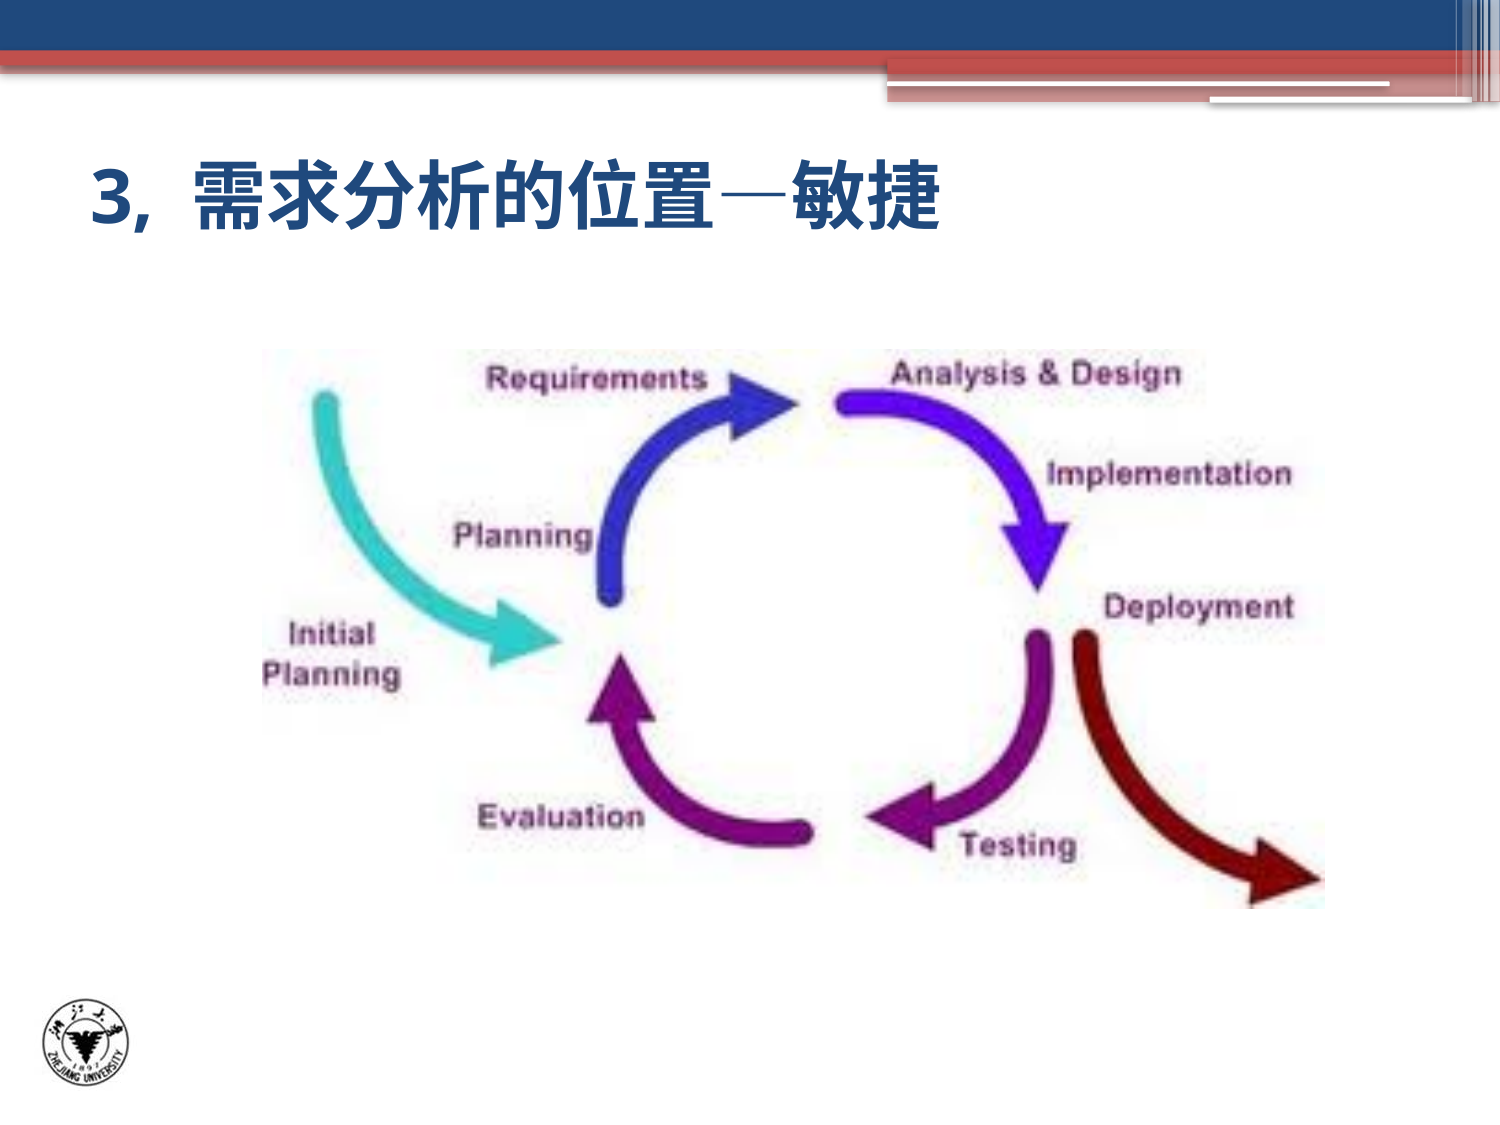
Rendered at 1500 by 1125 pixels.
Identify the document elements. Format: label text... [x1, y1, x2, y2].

picture [262, 349, 1326, 910]
title 3, 需求分析的位置—敏捷 [75, 125, 1425, 263]
picture [26, 987, 150, 1100]
